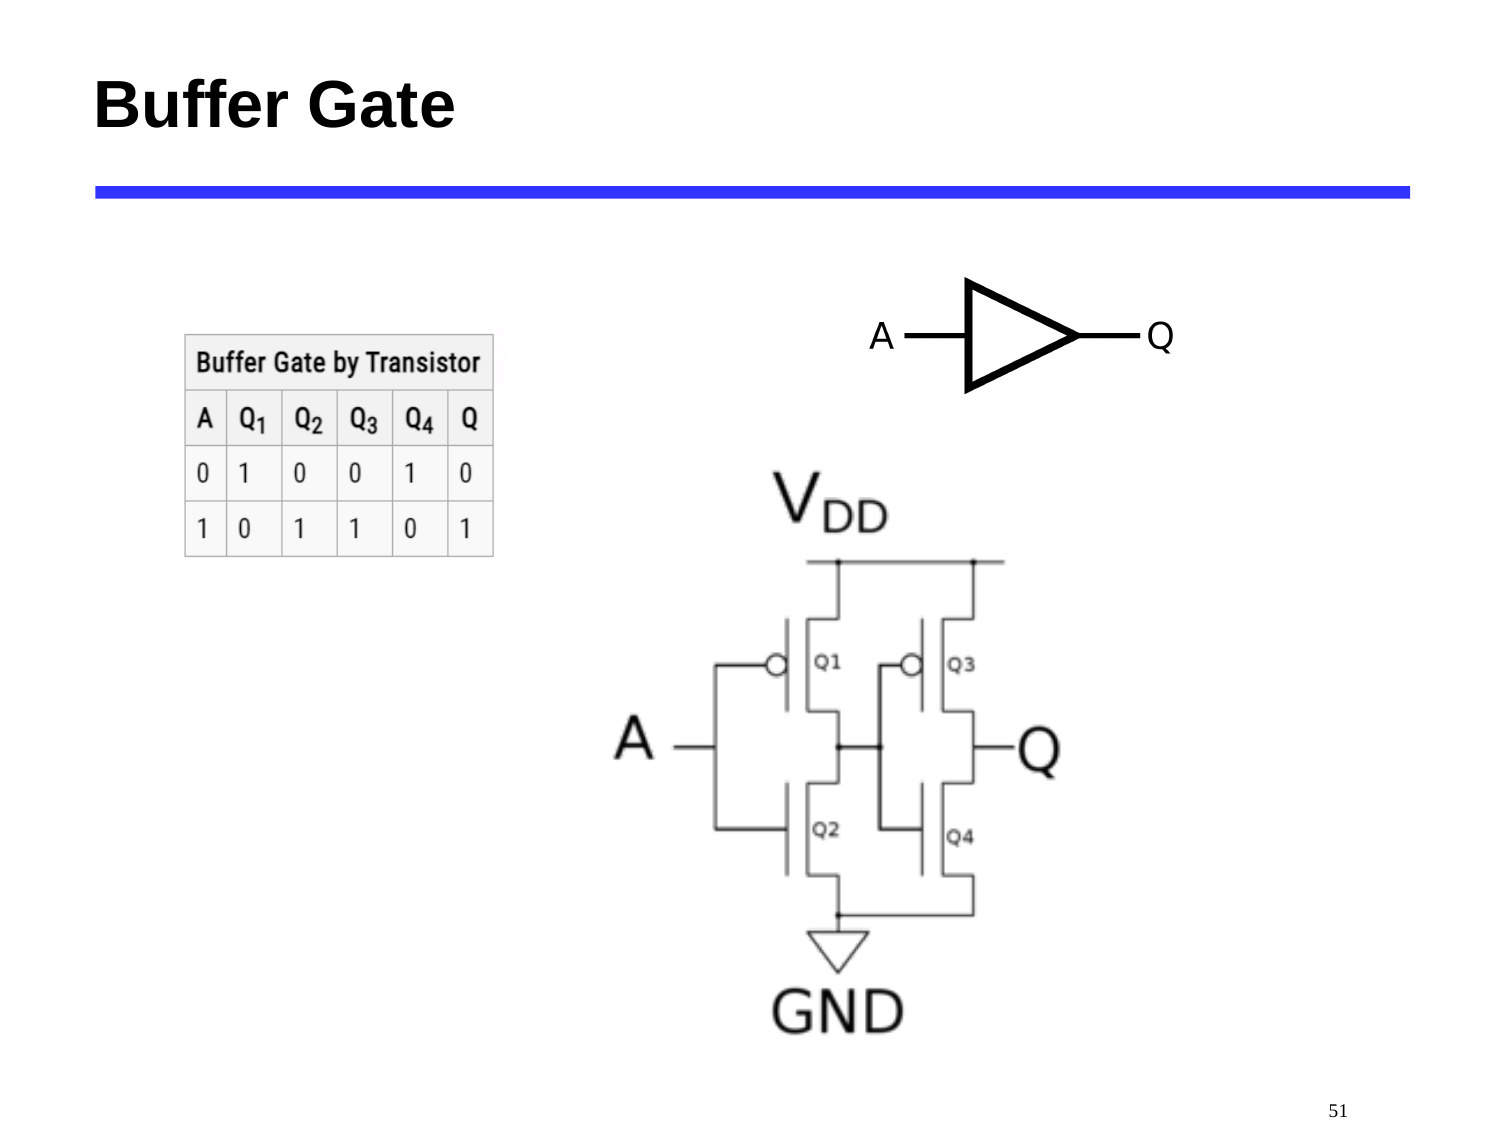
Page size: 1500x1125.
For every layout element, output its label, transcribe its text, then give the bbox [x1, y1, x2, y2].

slide_number 51 [1185, 1068, 1500, 1125]
picture [864, 270, 1179, 402]
title Buffer Gate [78, 22, 1354, 180]
picture [171, 323, 510, 571]
picture [607, 466, 1070, 1040]
